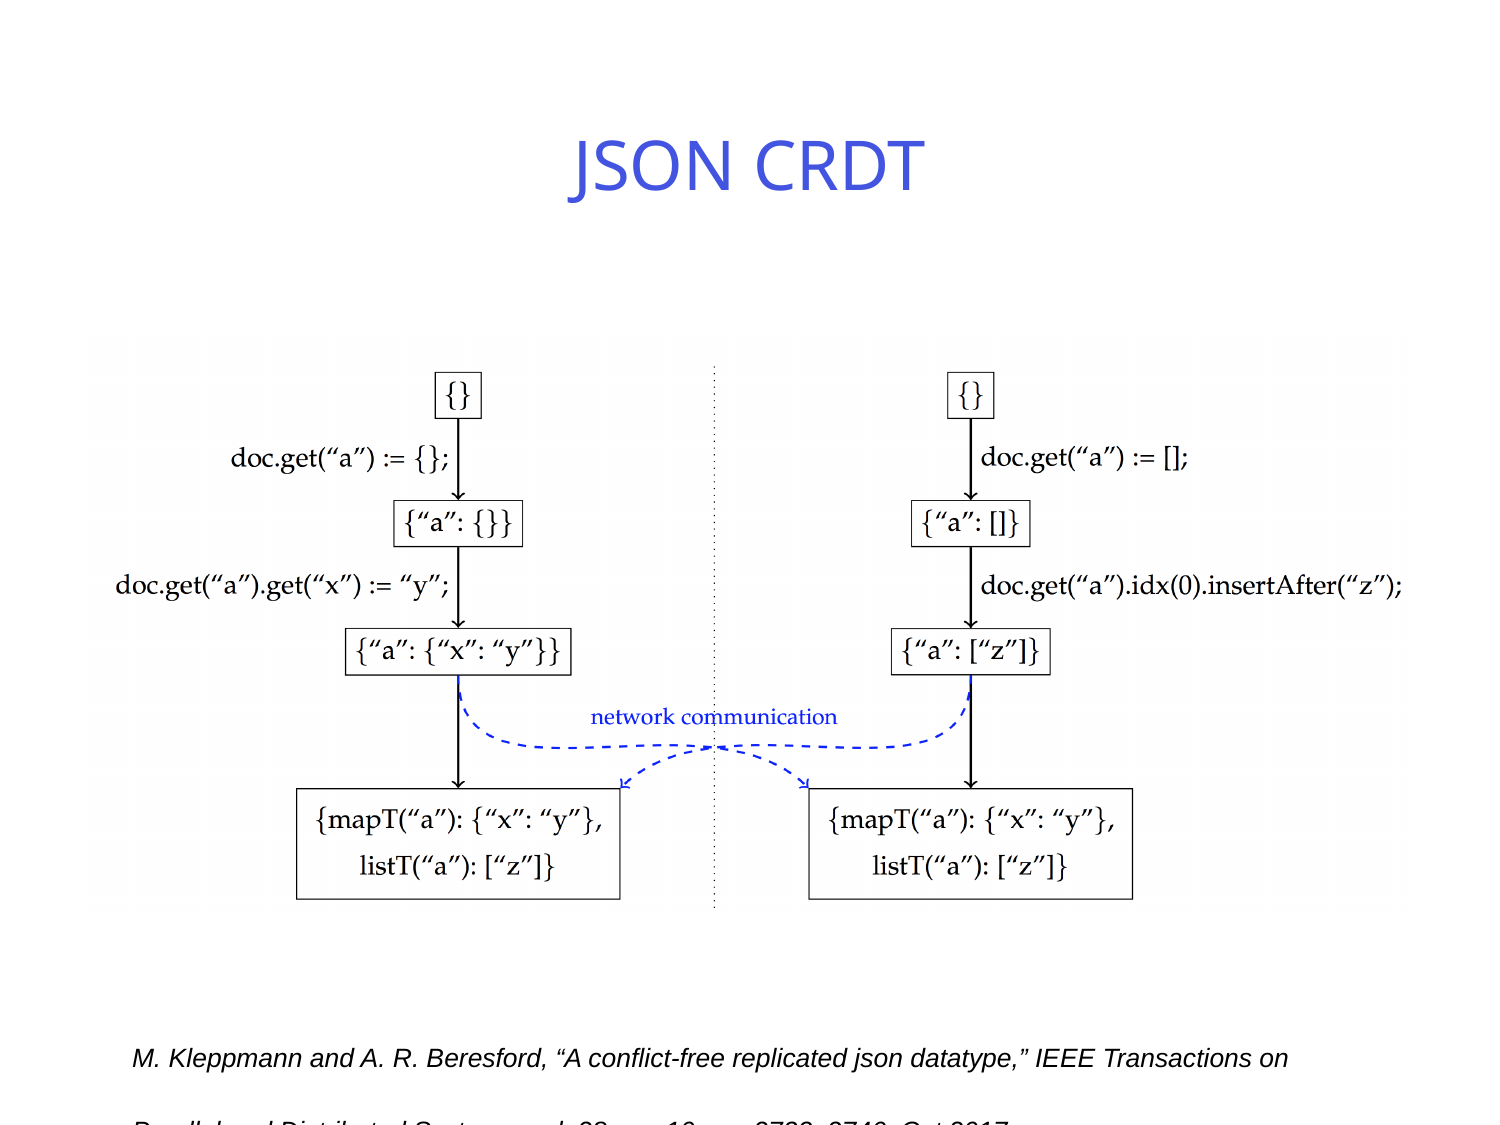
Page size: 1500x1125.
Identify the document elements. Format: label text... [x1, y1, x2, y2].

title JSON CRDT [102, 59, 1398, 278]
text_box M. Kleppmann and A. R. Beresford, “A conflict-free replicated json datatype,” IEEE Transactions on Parallel and Distributed Systems, vol. 28, no. 10, pp. 2733–2746, Oct 2017 [124, 992, 1384, 1125]
picture [86, 334, 1414, 919]
